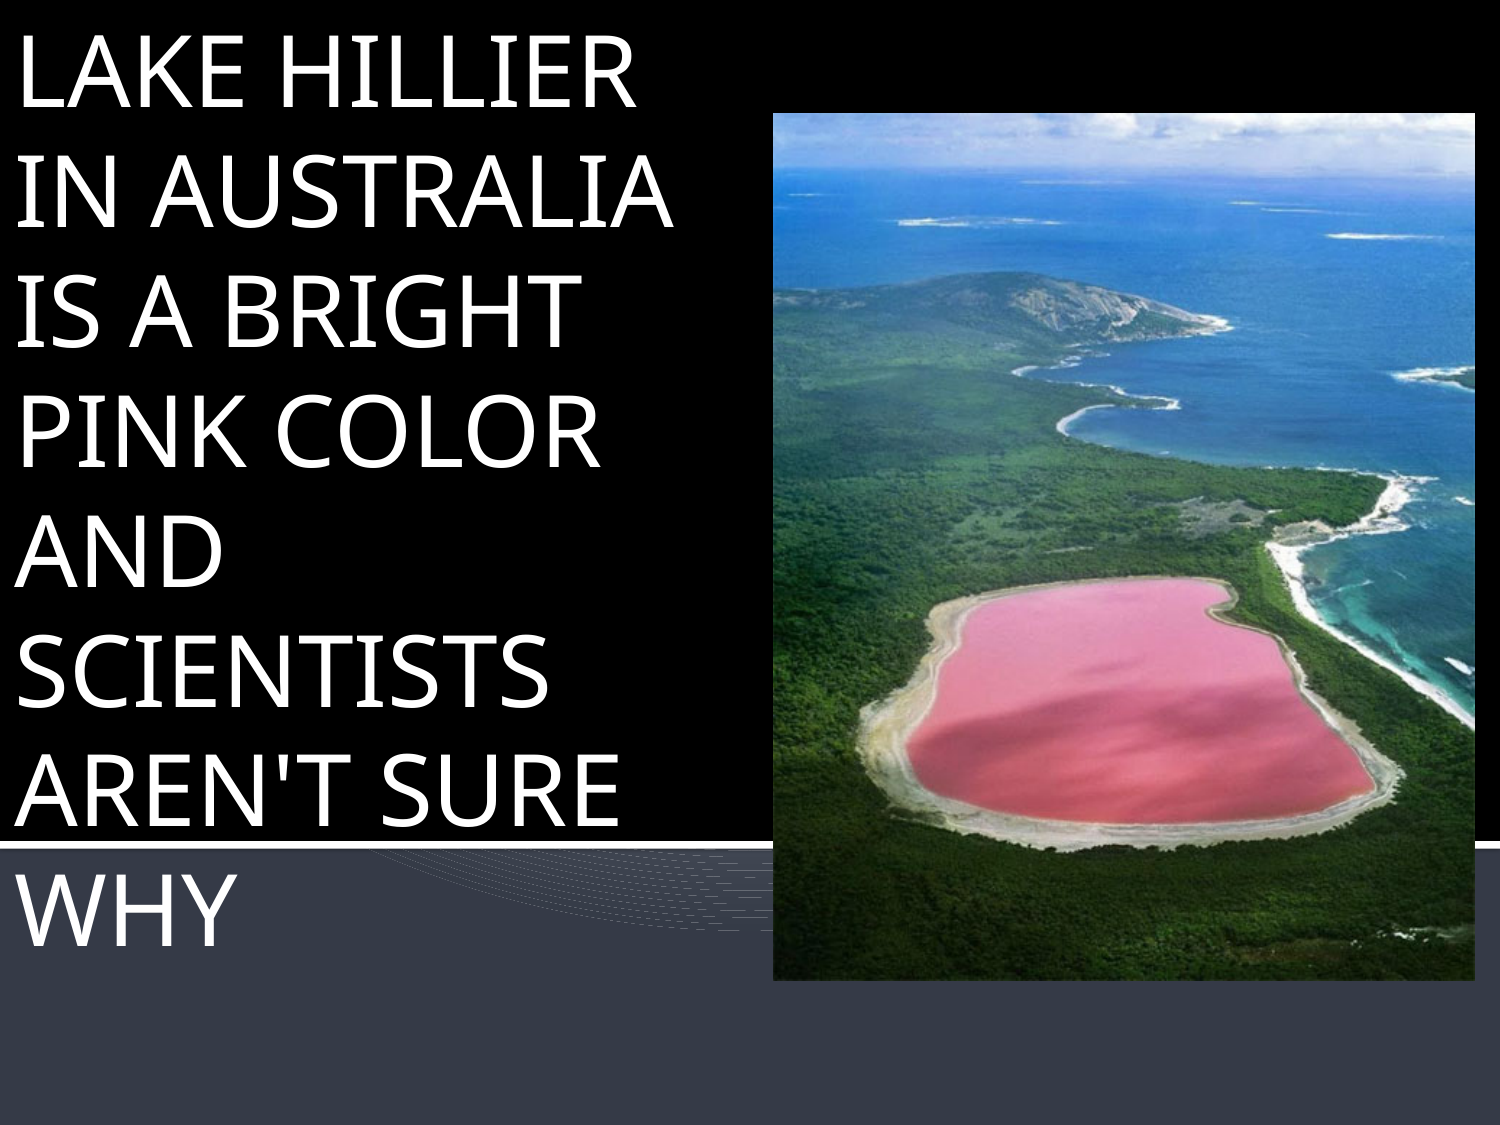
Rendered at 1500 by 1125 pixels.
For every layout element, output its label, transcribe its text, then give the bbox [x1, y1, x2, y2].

text_box Lake Hillier in Australia is a bright pink color and scientists aren't sure why [0, 0, 756, 975]
picture [773, 113, 1475, 981]
